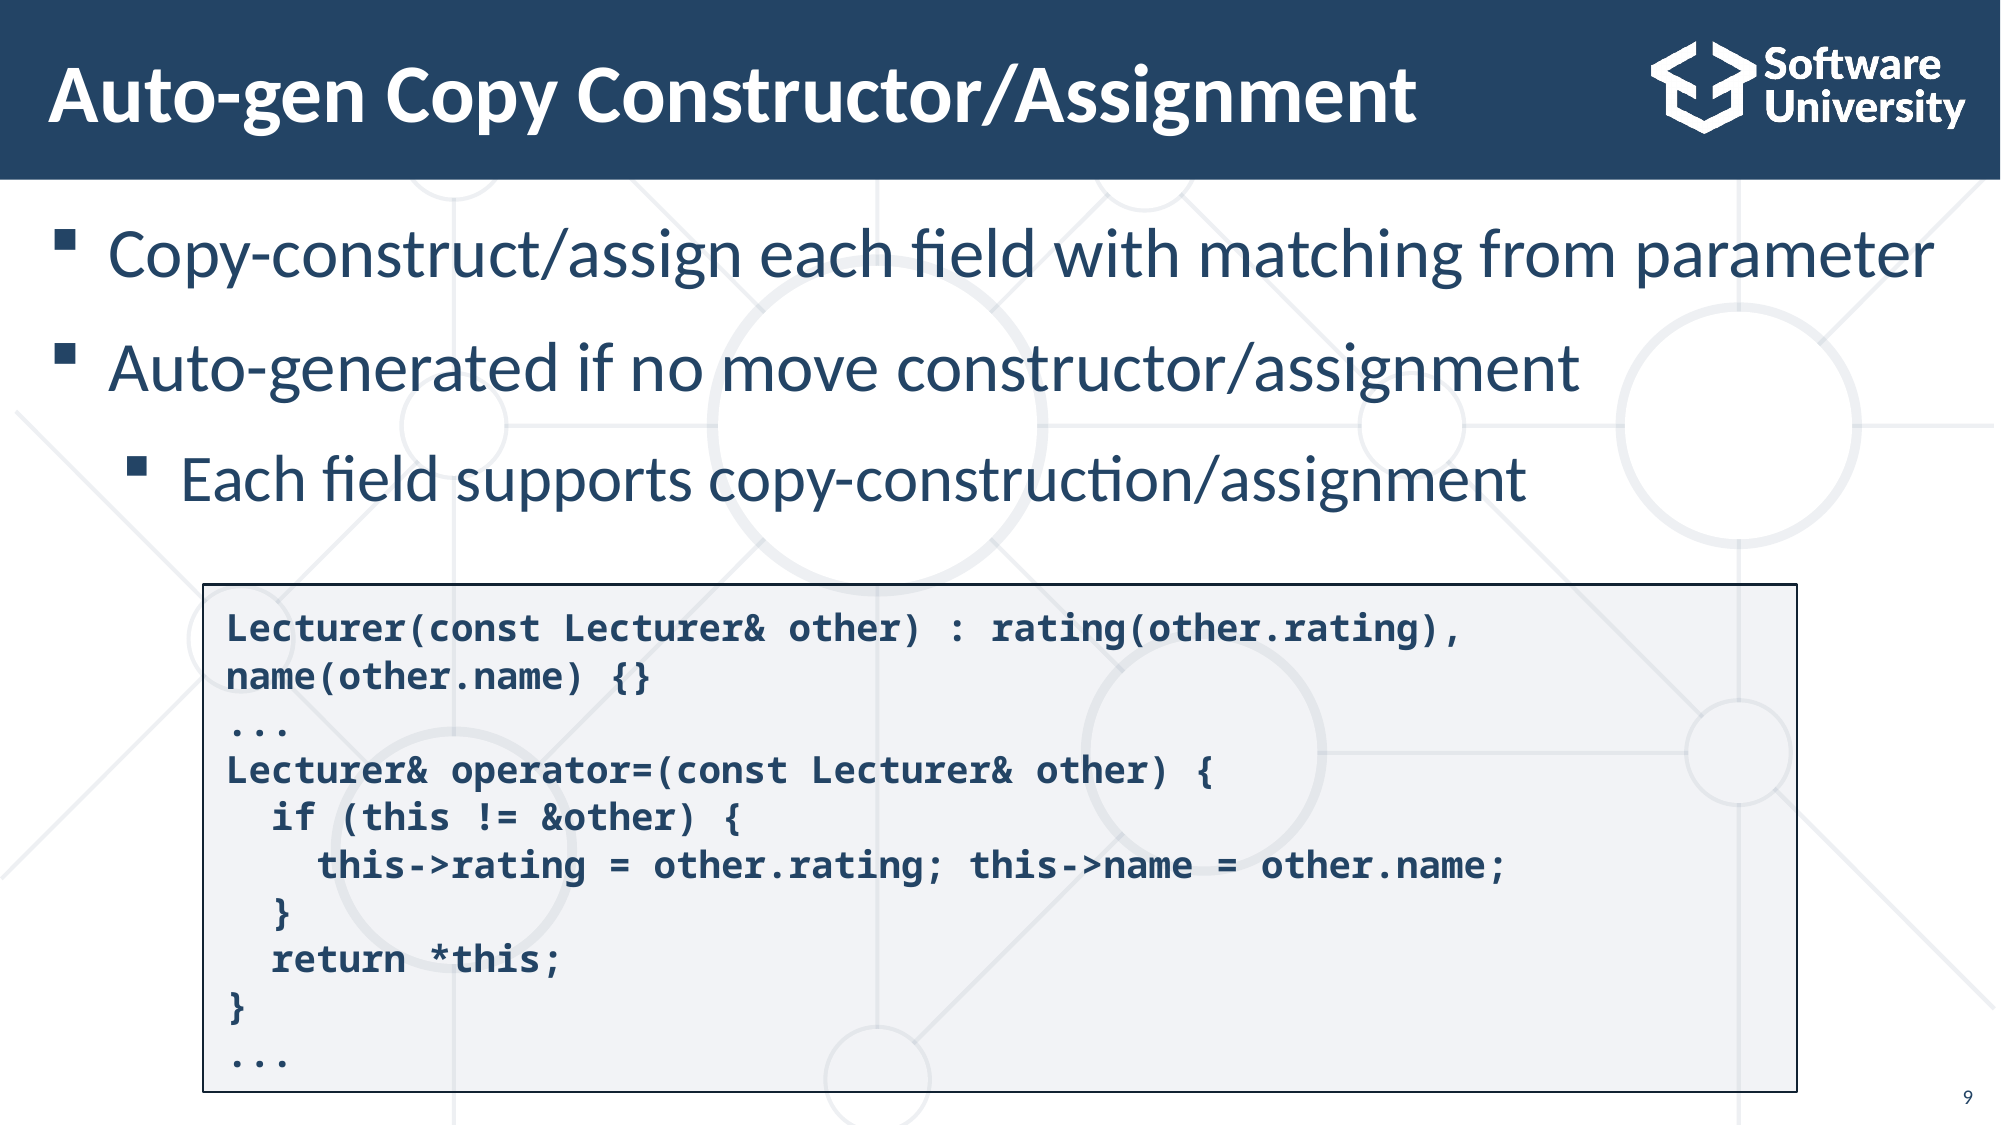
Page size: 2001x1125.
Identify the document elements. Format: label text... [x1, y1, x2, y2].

list Copy-construct/assign each field with matching from parameter Auto-generated if no move constructor/assignment Each field supports copy-construction/assignment [31, 196, 1970, 1104]
slide_number 9 [1927, 1067, 1989, 1117]
picture [1651, 41, 1966, 134]
title Auto-gen Copy Constructor/Assignment [31, 16, 1625, 162]
text_box Lecturer(const Lecturer& other) : rating(other.rating), name(other.name) {} ... Lecturer& operator=(const Lecturer& other) { if (this != &other) { this->rating = other.rating; this->name = other.name; } return *this; } ... [202, 584, 1798, 1093]
